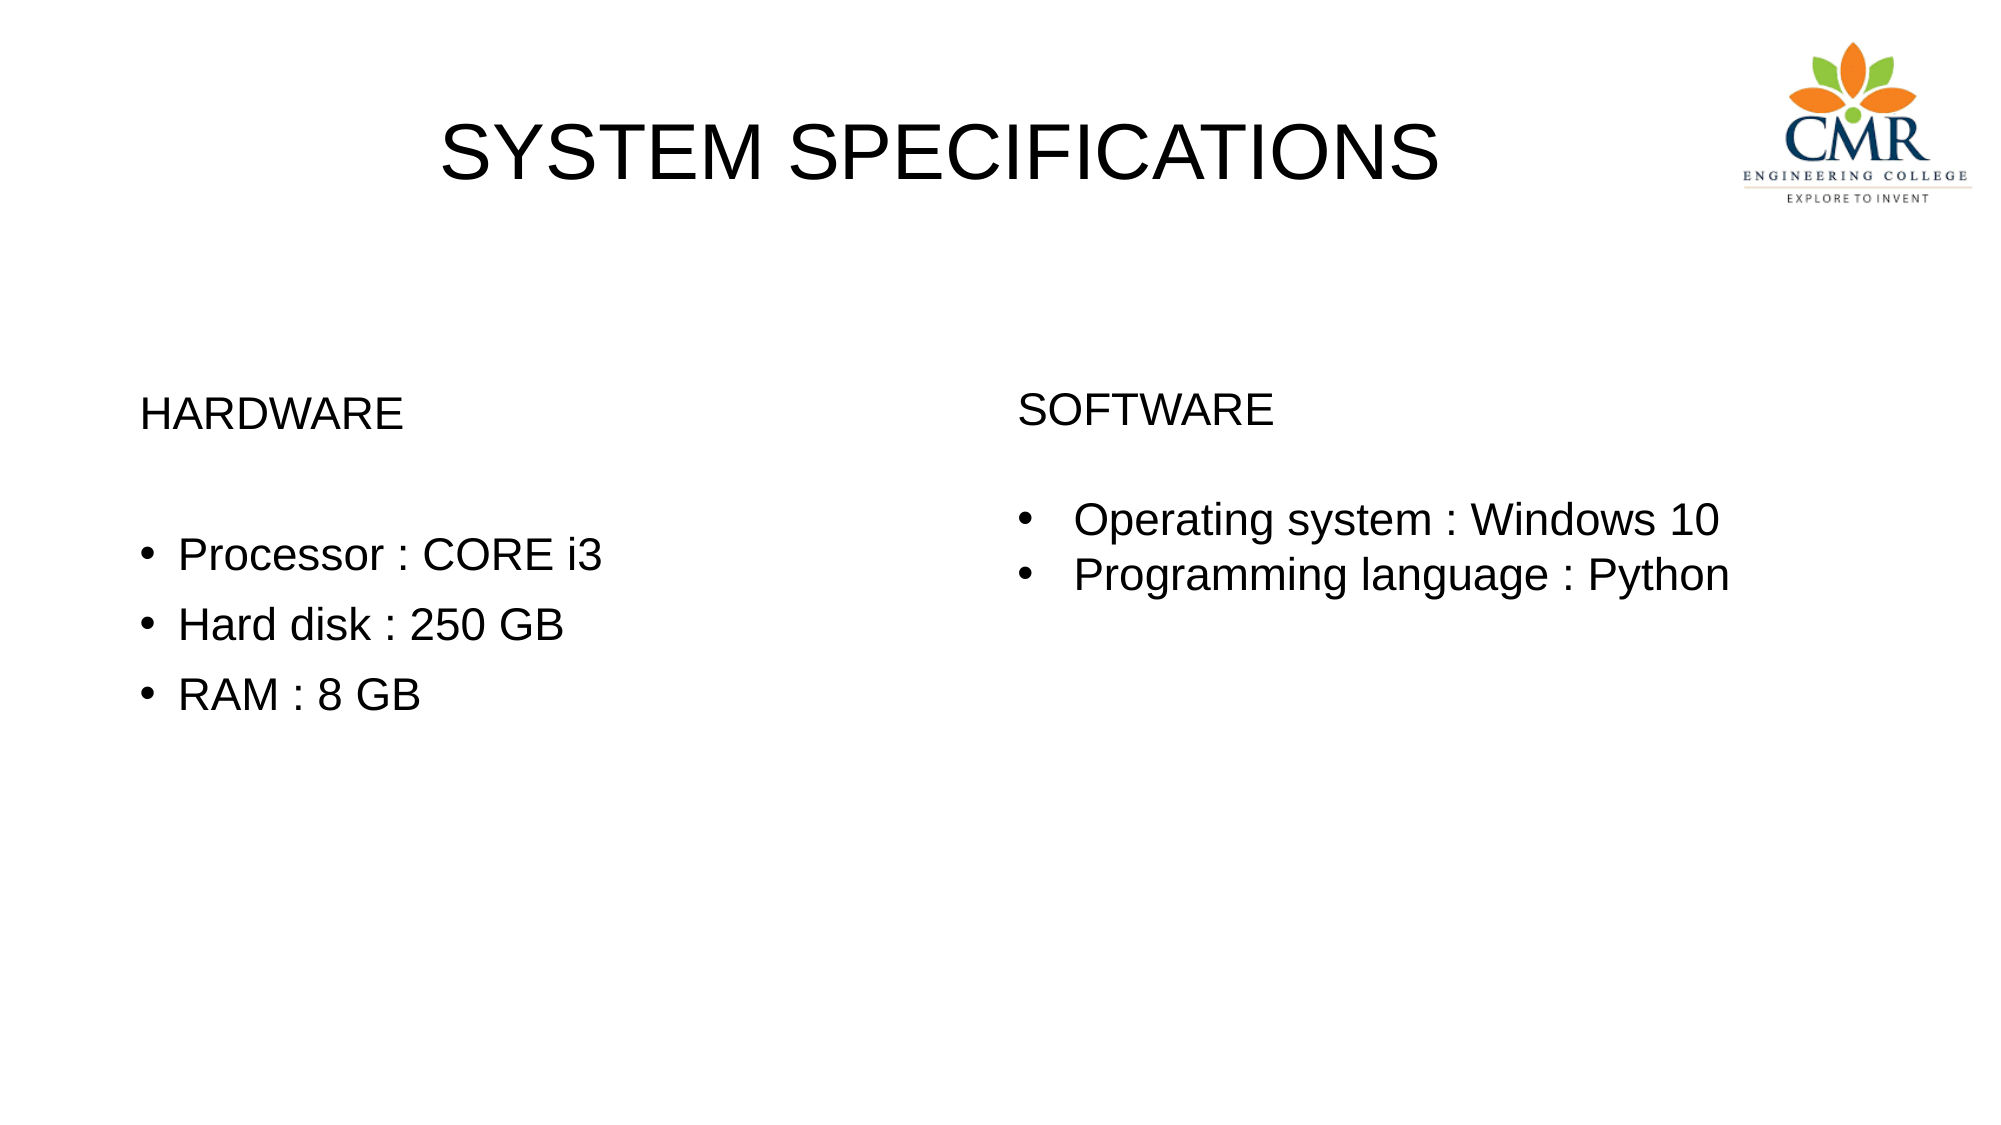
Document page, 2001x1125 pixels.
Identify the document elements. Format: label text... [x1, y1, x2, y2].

text_box SOFTWARE Operating system : Windows 10 Programming language : Python [1002, 372, 1970, 663]
list HARDWARE Processor : CORE i3 Hard disk : 250 GB RAM : 8 GB [124, 382, 1000, 1043]
title SYSTEM SPECIFICATIONS [78, 44, 1804, 263]
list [1735, 33, 2000, 244]
